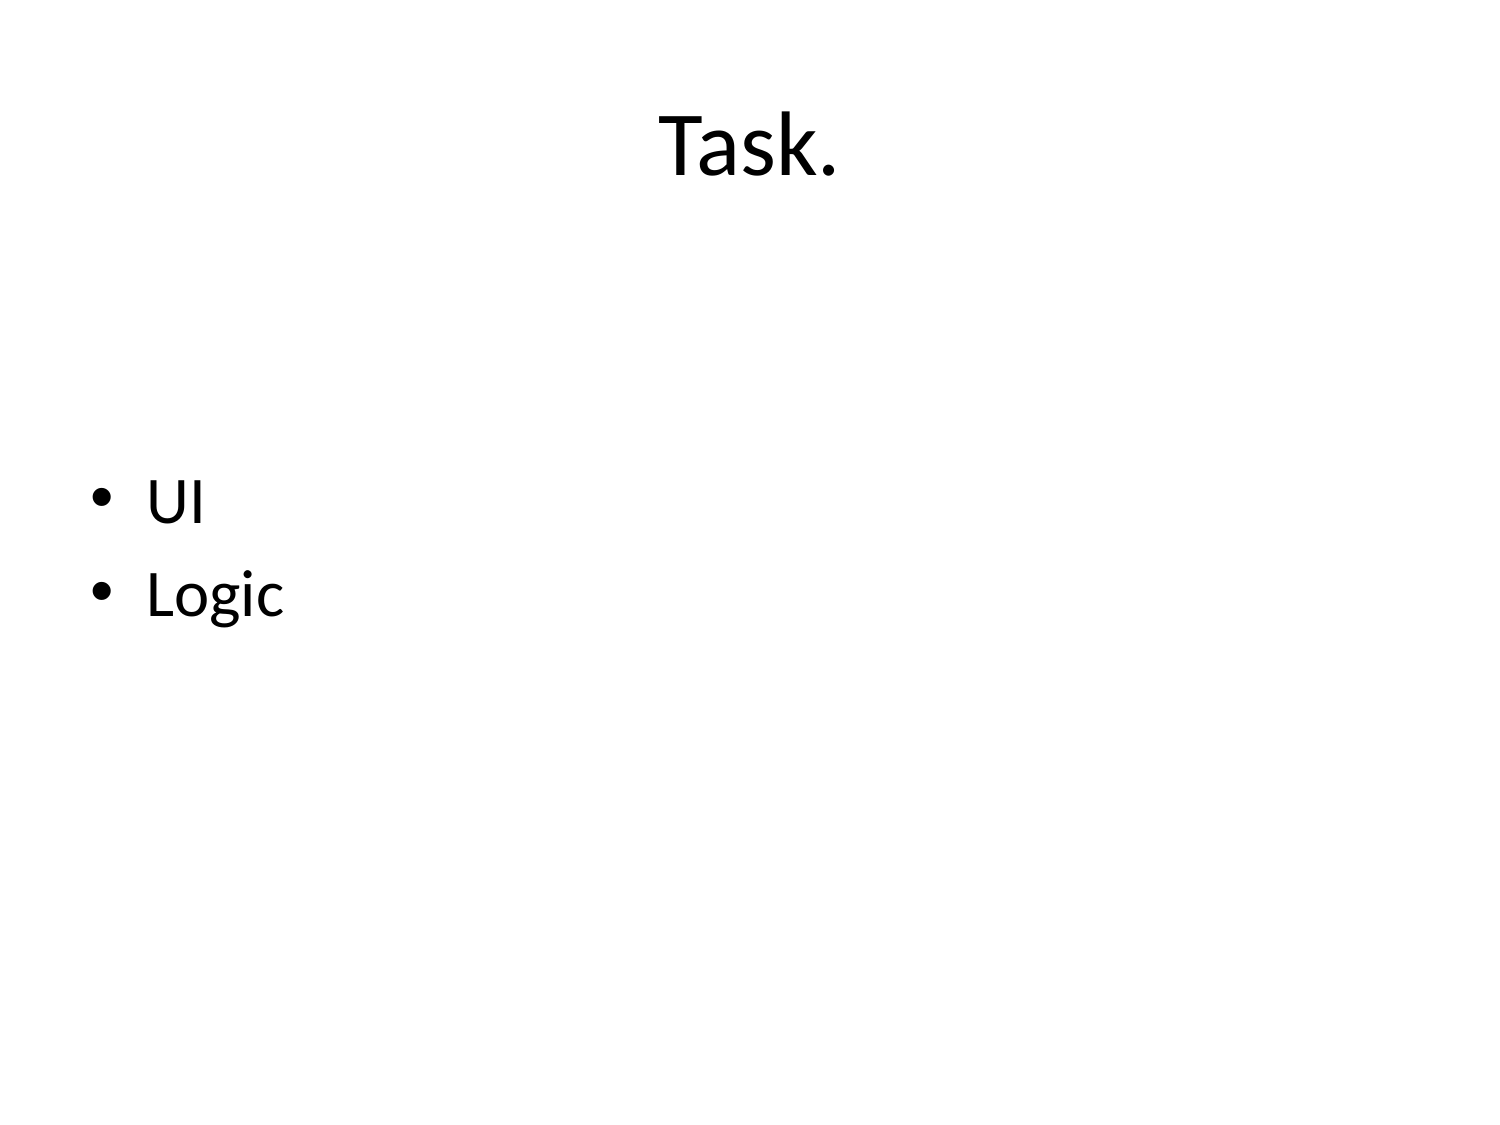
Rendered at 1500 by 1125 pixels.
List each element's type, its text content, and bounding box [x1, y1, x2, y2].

list UI Logic [75, 262, 1425, 1005]
title Task. [75, 45, 1425, 233]
